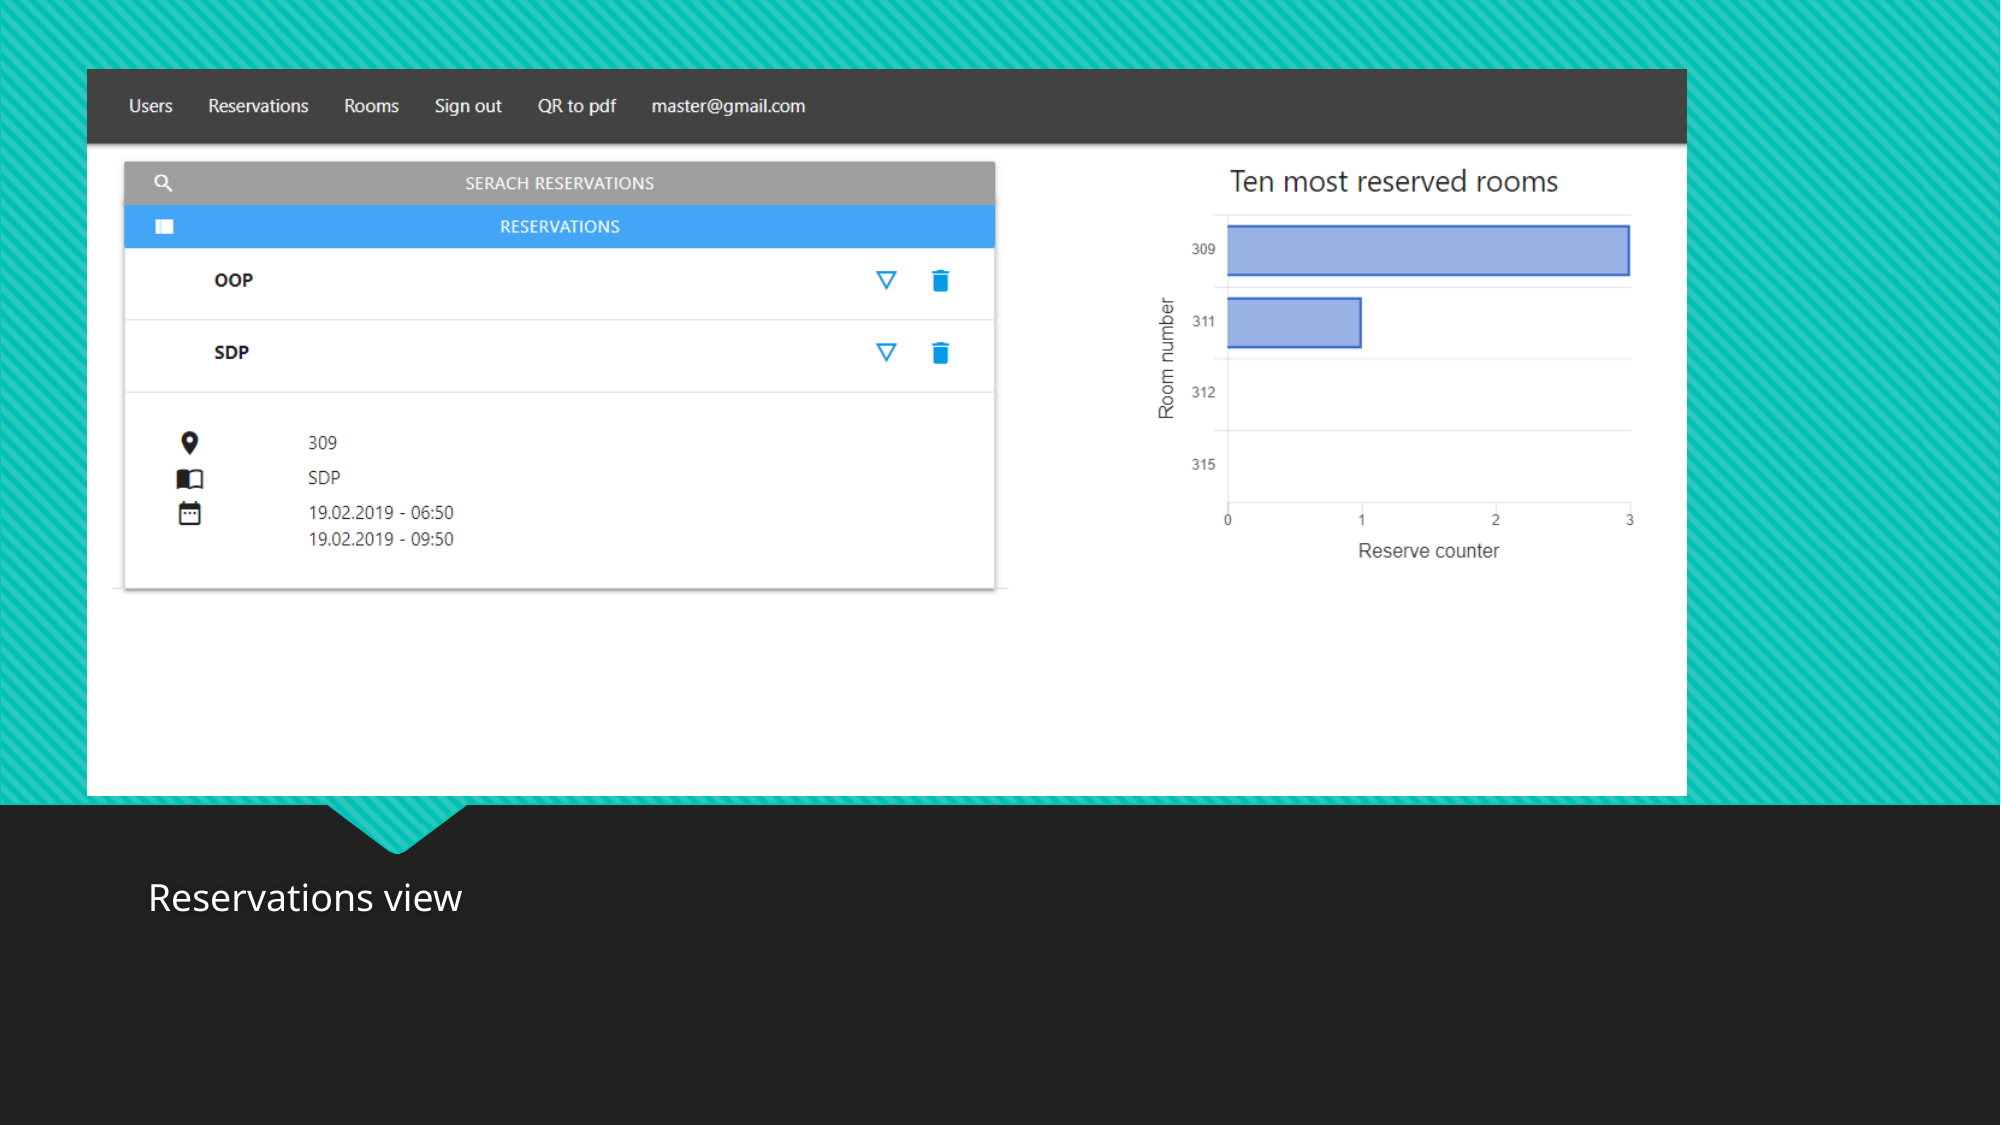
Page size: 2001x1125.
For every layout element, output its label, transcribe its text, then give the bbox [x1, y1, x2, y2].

subtitle Reservations view [132, 866, 1868, 938]
picture [87, 69, 1687, 796]
